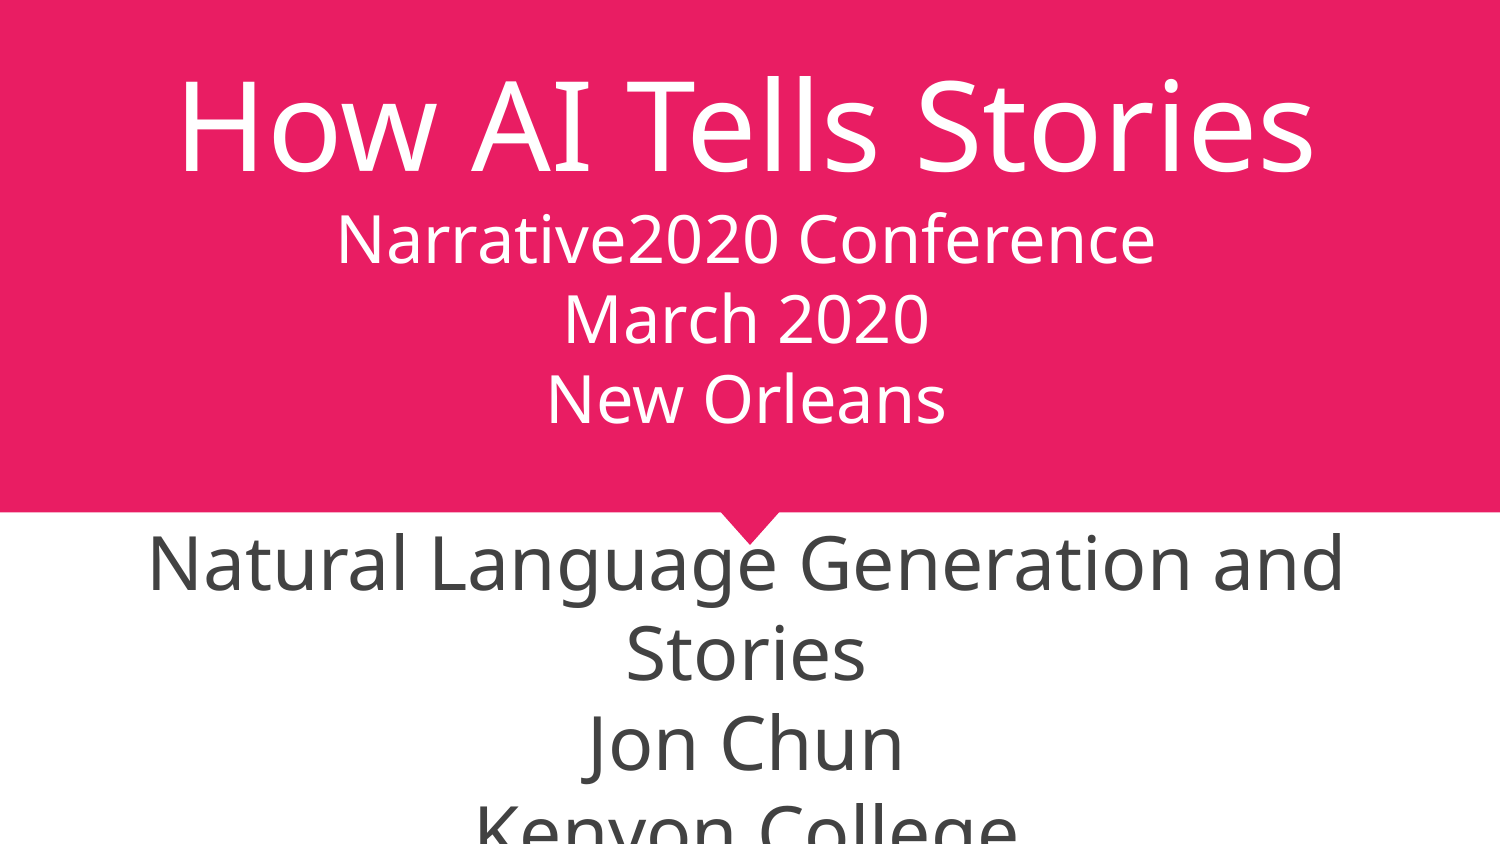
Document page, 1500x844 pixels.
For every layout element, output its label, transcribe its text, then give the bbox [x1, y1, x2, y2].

title How AI Tells Stories Narrative2020 Conference March 2020 New Orleans [67, 105, 1427, 452]
subtitle Natural Language Generation and Stories Jon Chun Kenyon College [67, 557, 1427, 834]
